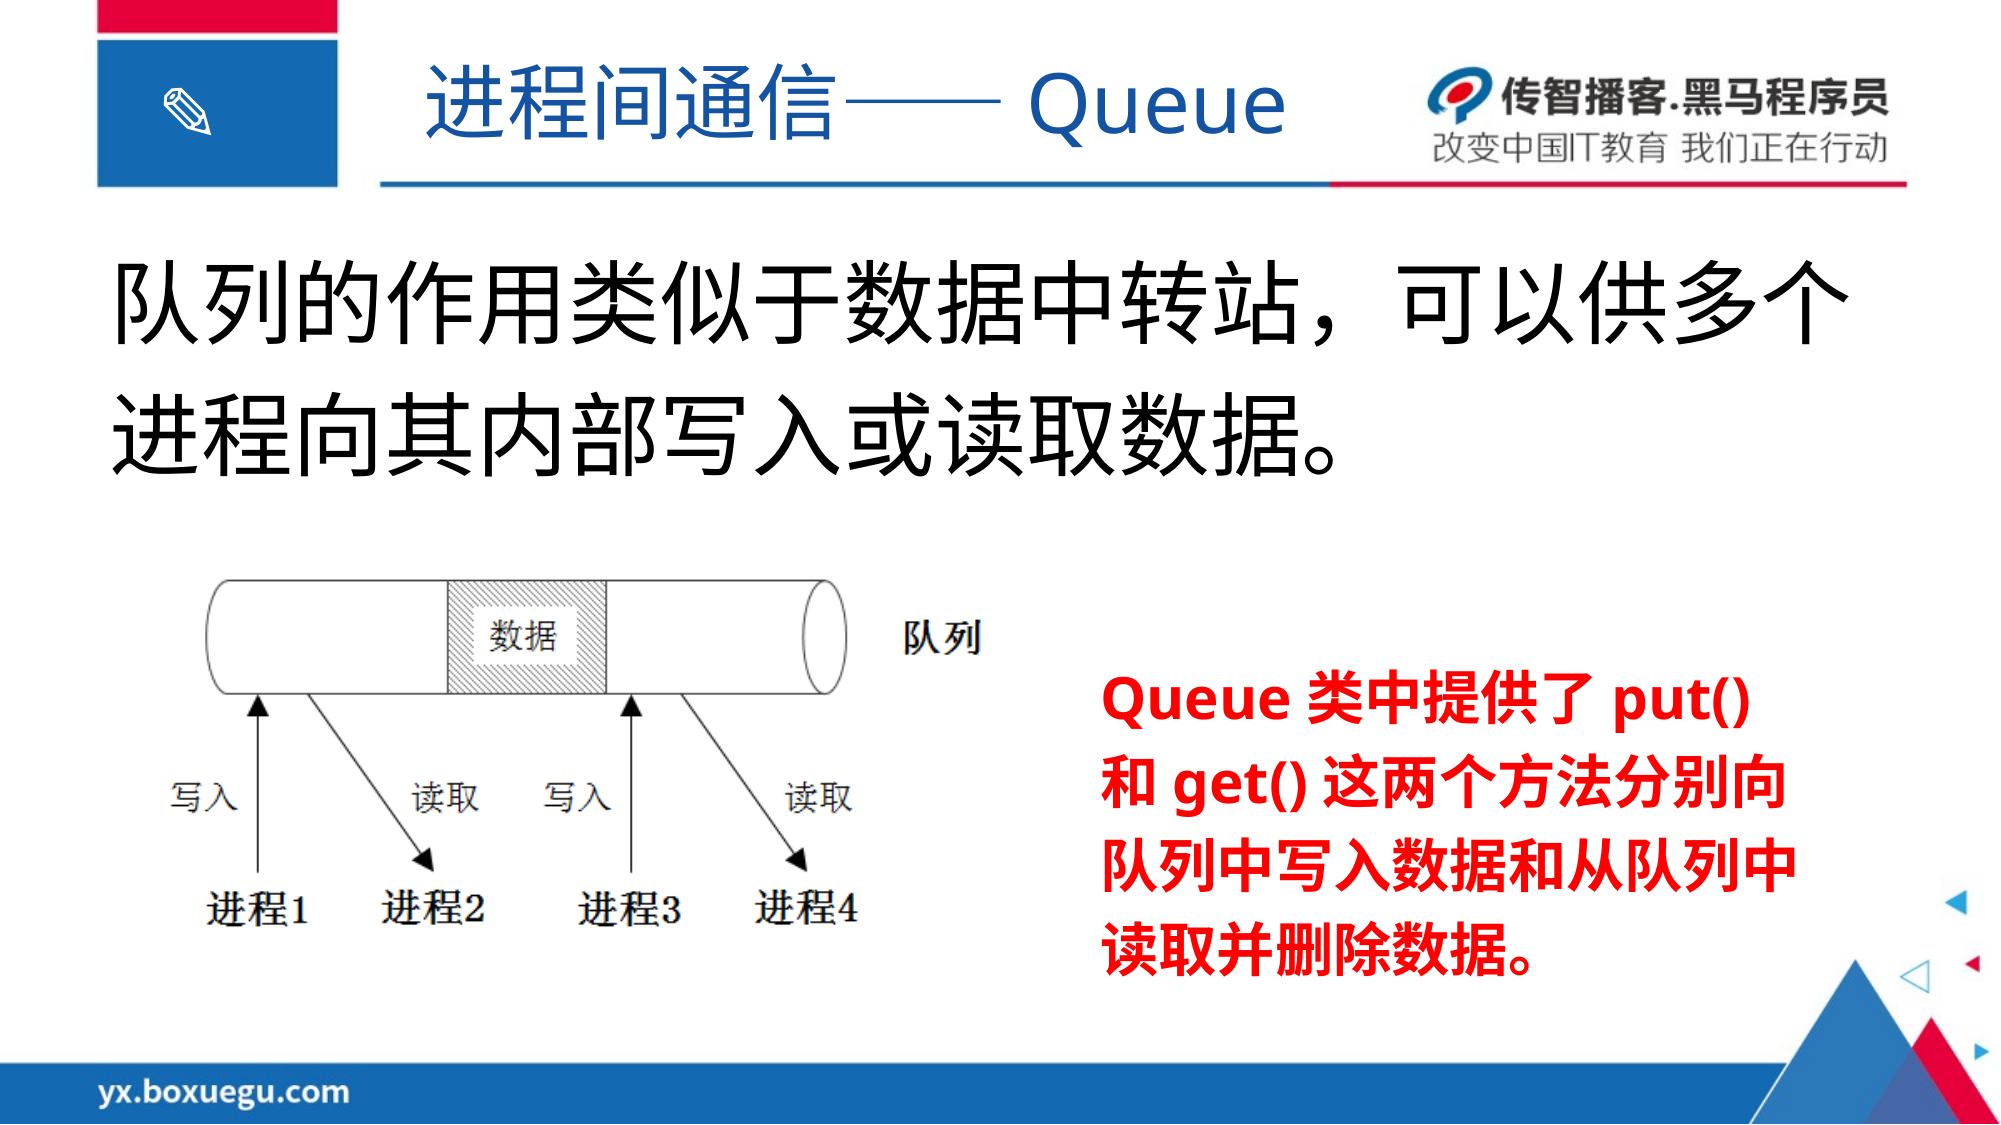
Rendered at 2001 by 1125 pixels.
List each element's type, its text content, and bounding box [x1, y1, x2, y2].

picture [0, 0, 2000, 1124]
text_box 进程间通信——Queue [409, 43, 1334, 158]
text_box 队列的作用类似于数据中转站，可以供多个进程向其内部写入或读取数据。 [94, 216, 1938, 496]
text_box Queue类中提供了put()和get()这两个方法分别向队列中写入数据和从队列中读取并删除数据。 [1085, 639, 1830, 991]
